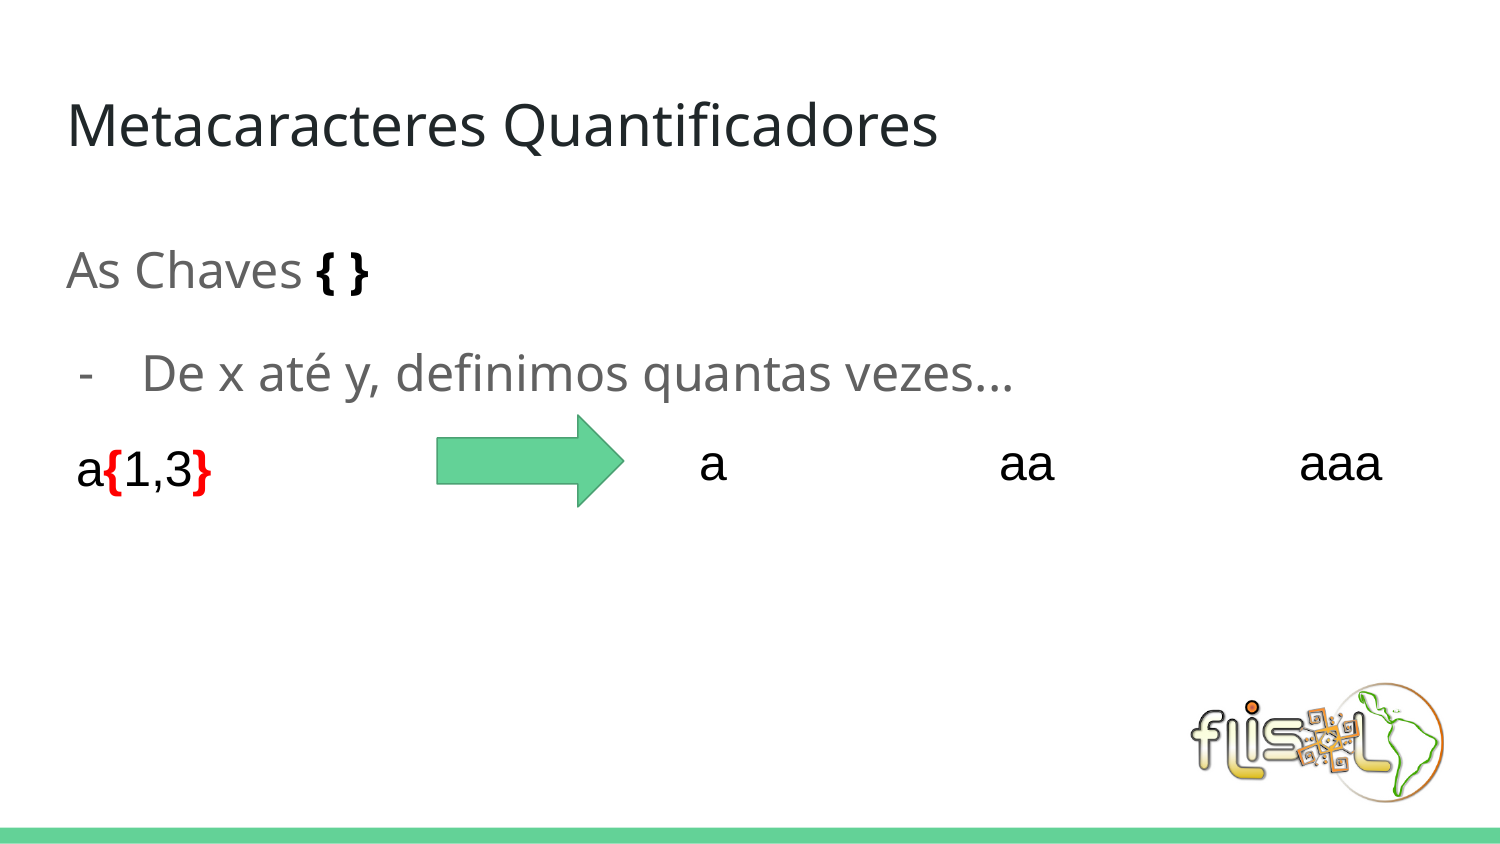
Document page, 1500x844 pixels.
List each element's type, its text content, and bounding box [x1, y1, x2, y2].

text_box a{1,3} [61, 421, 338, 501]
list As Chaves { } De x até y, definimos quantas vezes... [51, 215, 1449, 750]
text_box [437, 415, 624, 507]
picture [1185, 677, 1450, 809]
text_box a aa aaa [684, 415, 1439, 507]
title Metacaracteres Quantificadores [51, 72, 1449, 167]
